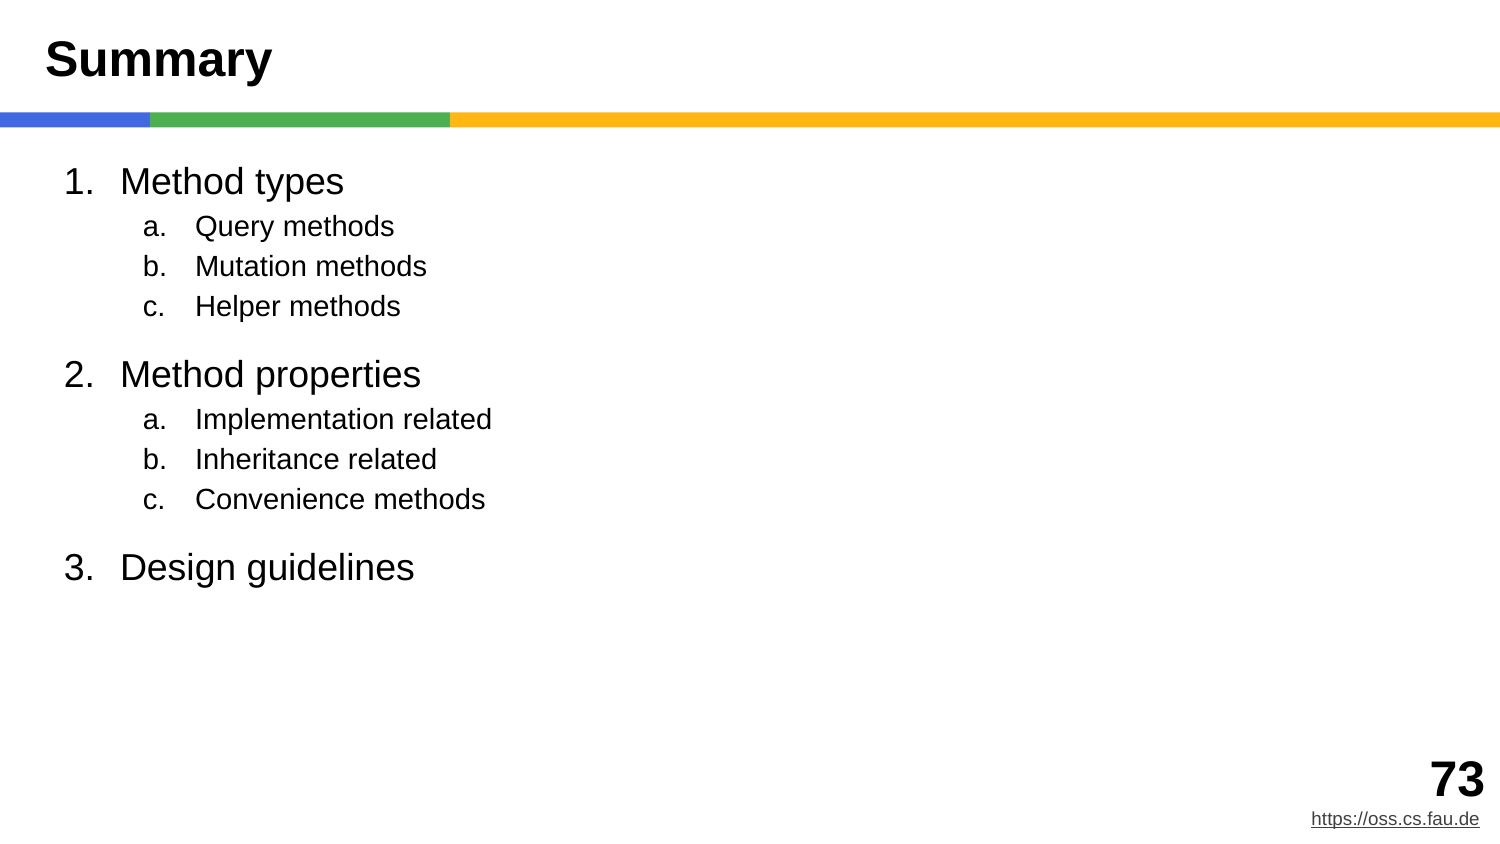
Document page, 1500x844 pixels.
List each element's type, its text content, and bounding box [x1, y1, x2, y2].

slide_number ‹#› https://oss.cs.fau.de [1200, 724, 1500, 844]
title Summary [0, 0, 1500, 113]
list Method types Query methods Mutation methods Helper methods Method properties Implementation related Inheritance related Convenience methods Design guidelines [45, 150, 1455, 825]
